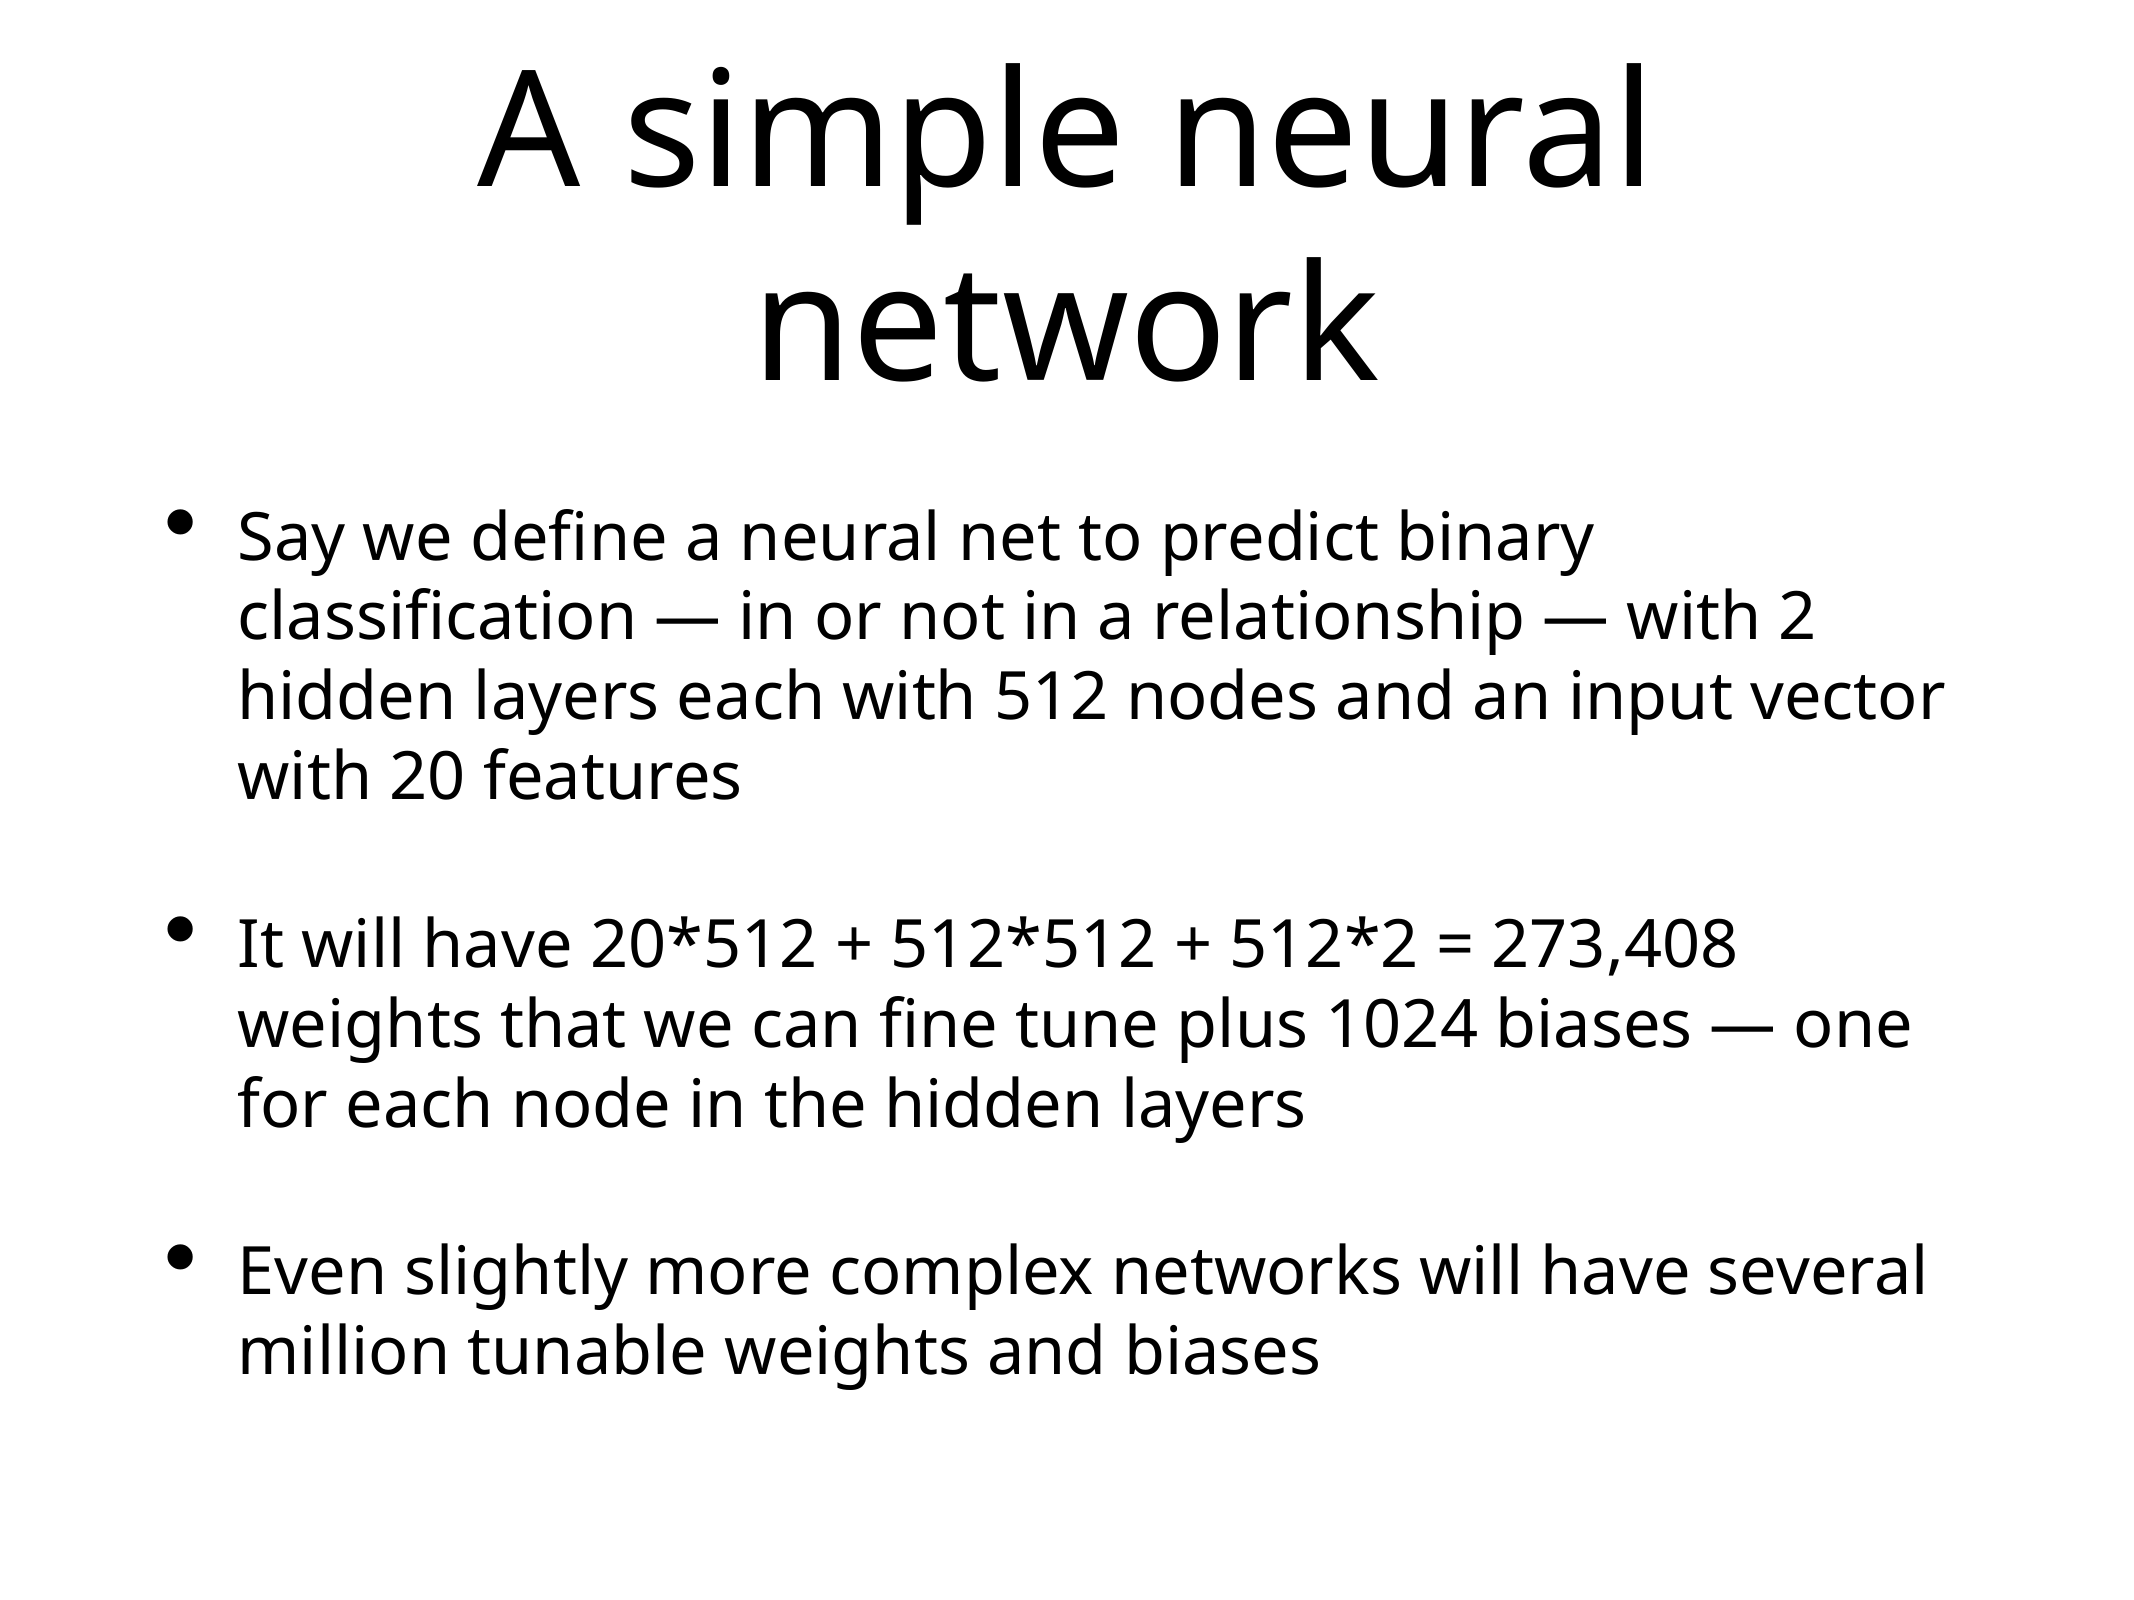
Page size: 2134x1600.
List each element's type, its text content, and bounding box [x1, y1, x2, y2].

title A simple neural network [155, 41, 1978, 397]
list Say we define a neural net to predict binary classification — in or not in a relationship — with 2 hidden layers each with 512 nodes and an input vector with 20 features It will have 20*512 + 512*512 + 512*2 = 273,408 weights that we can fine tune plus 1024 biases — one for each node in the hidden layers Even slightly more complex networks will have several million tunable weights and biases [155, 424, 1978, 1457]
